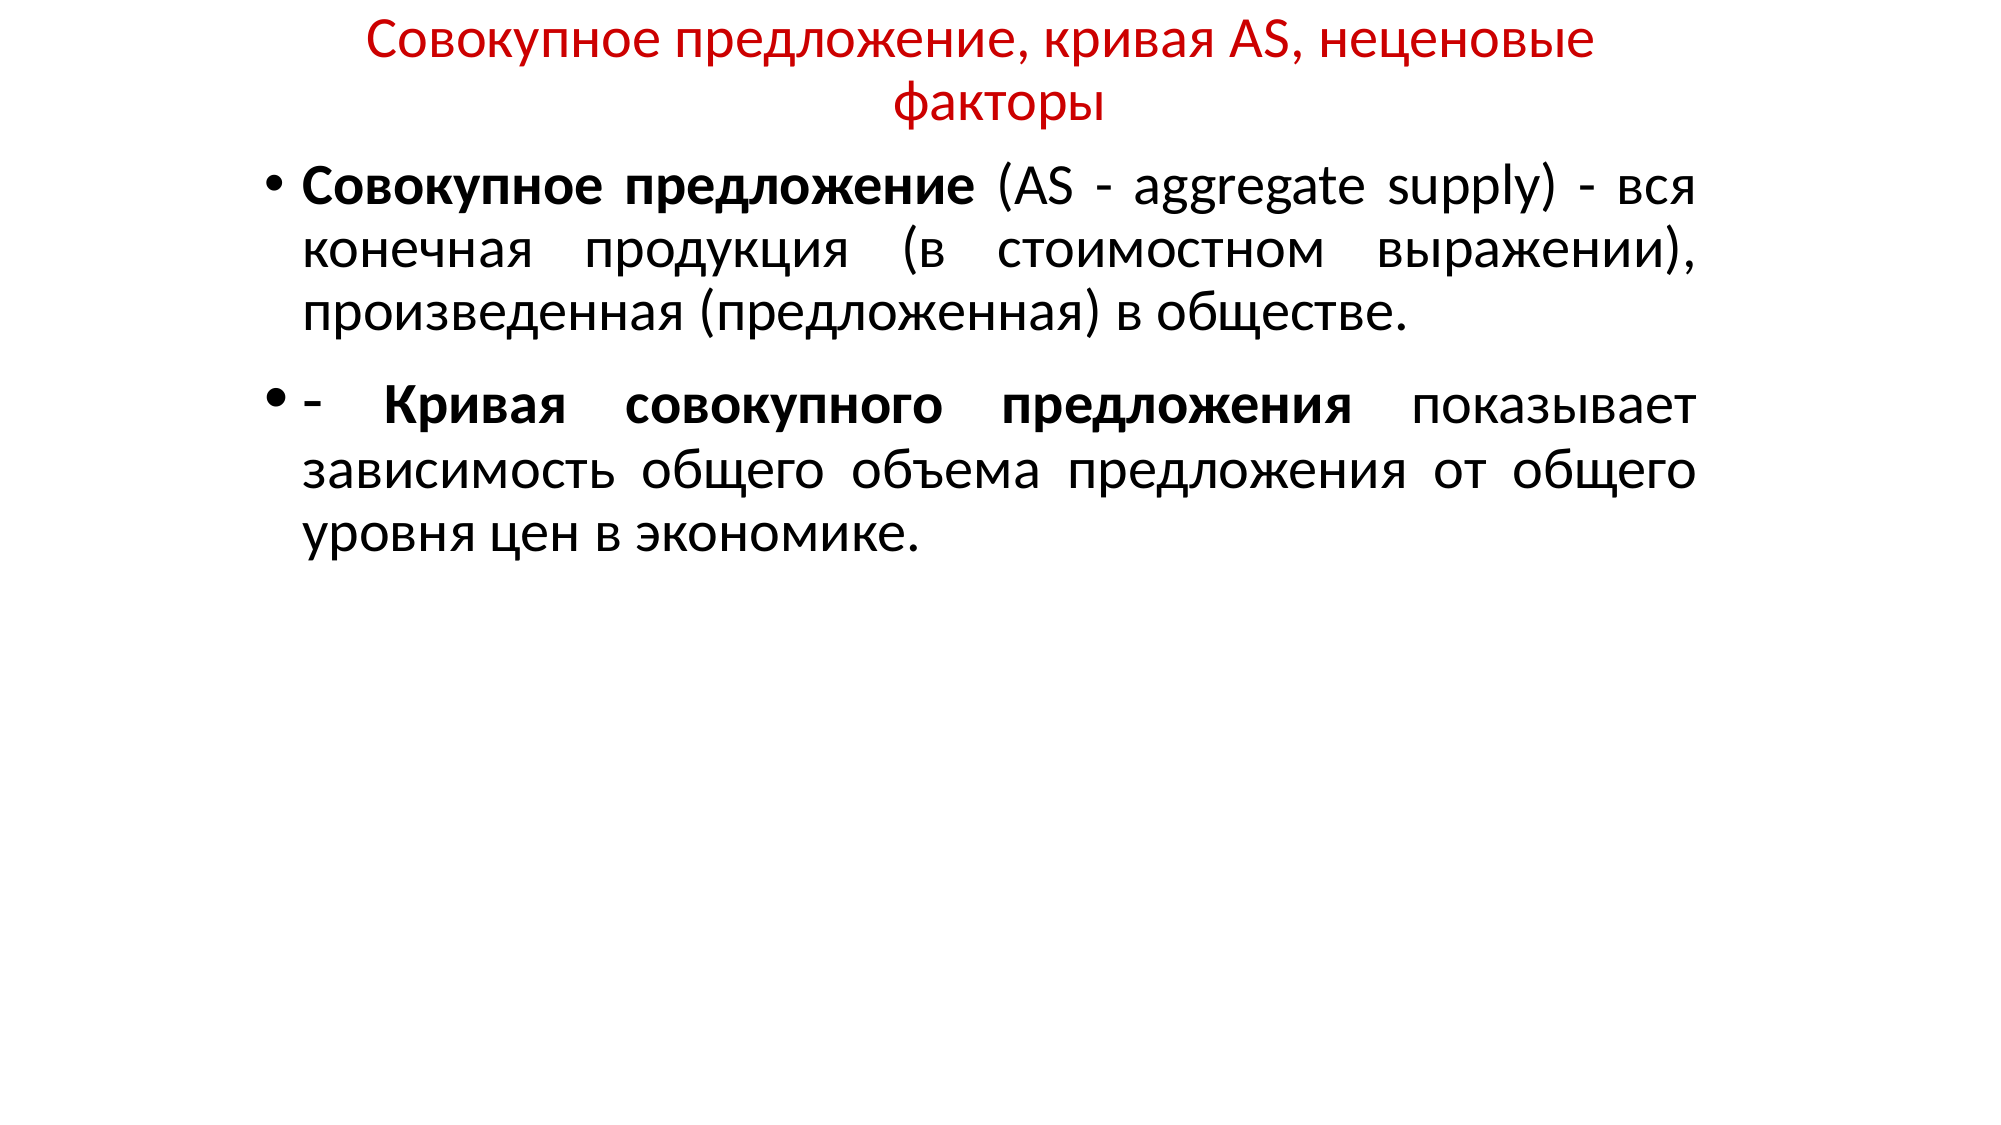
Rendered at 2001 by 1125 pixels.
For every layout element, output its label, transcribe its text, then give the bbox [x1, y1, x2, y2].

list Совокупное предложение, кривая AS, неценовые факторы Совокупное предложение (AS - aggregate supply) - вся конечная продукция (в стоимостном выражении), произведенная (предложенная) в обществе. - Кривая совокупного предложения показывает зависимость общего объема предложения от общего уровня цен в экономике. [249, 0, 1713, 943]
